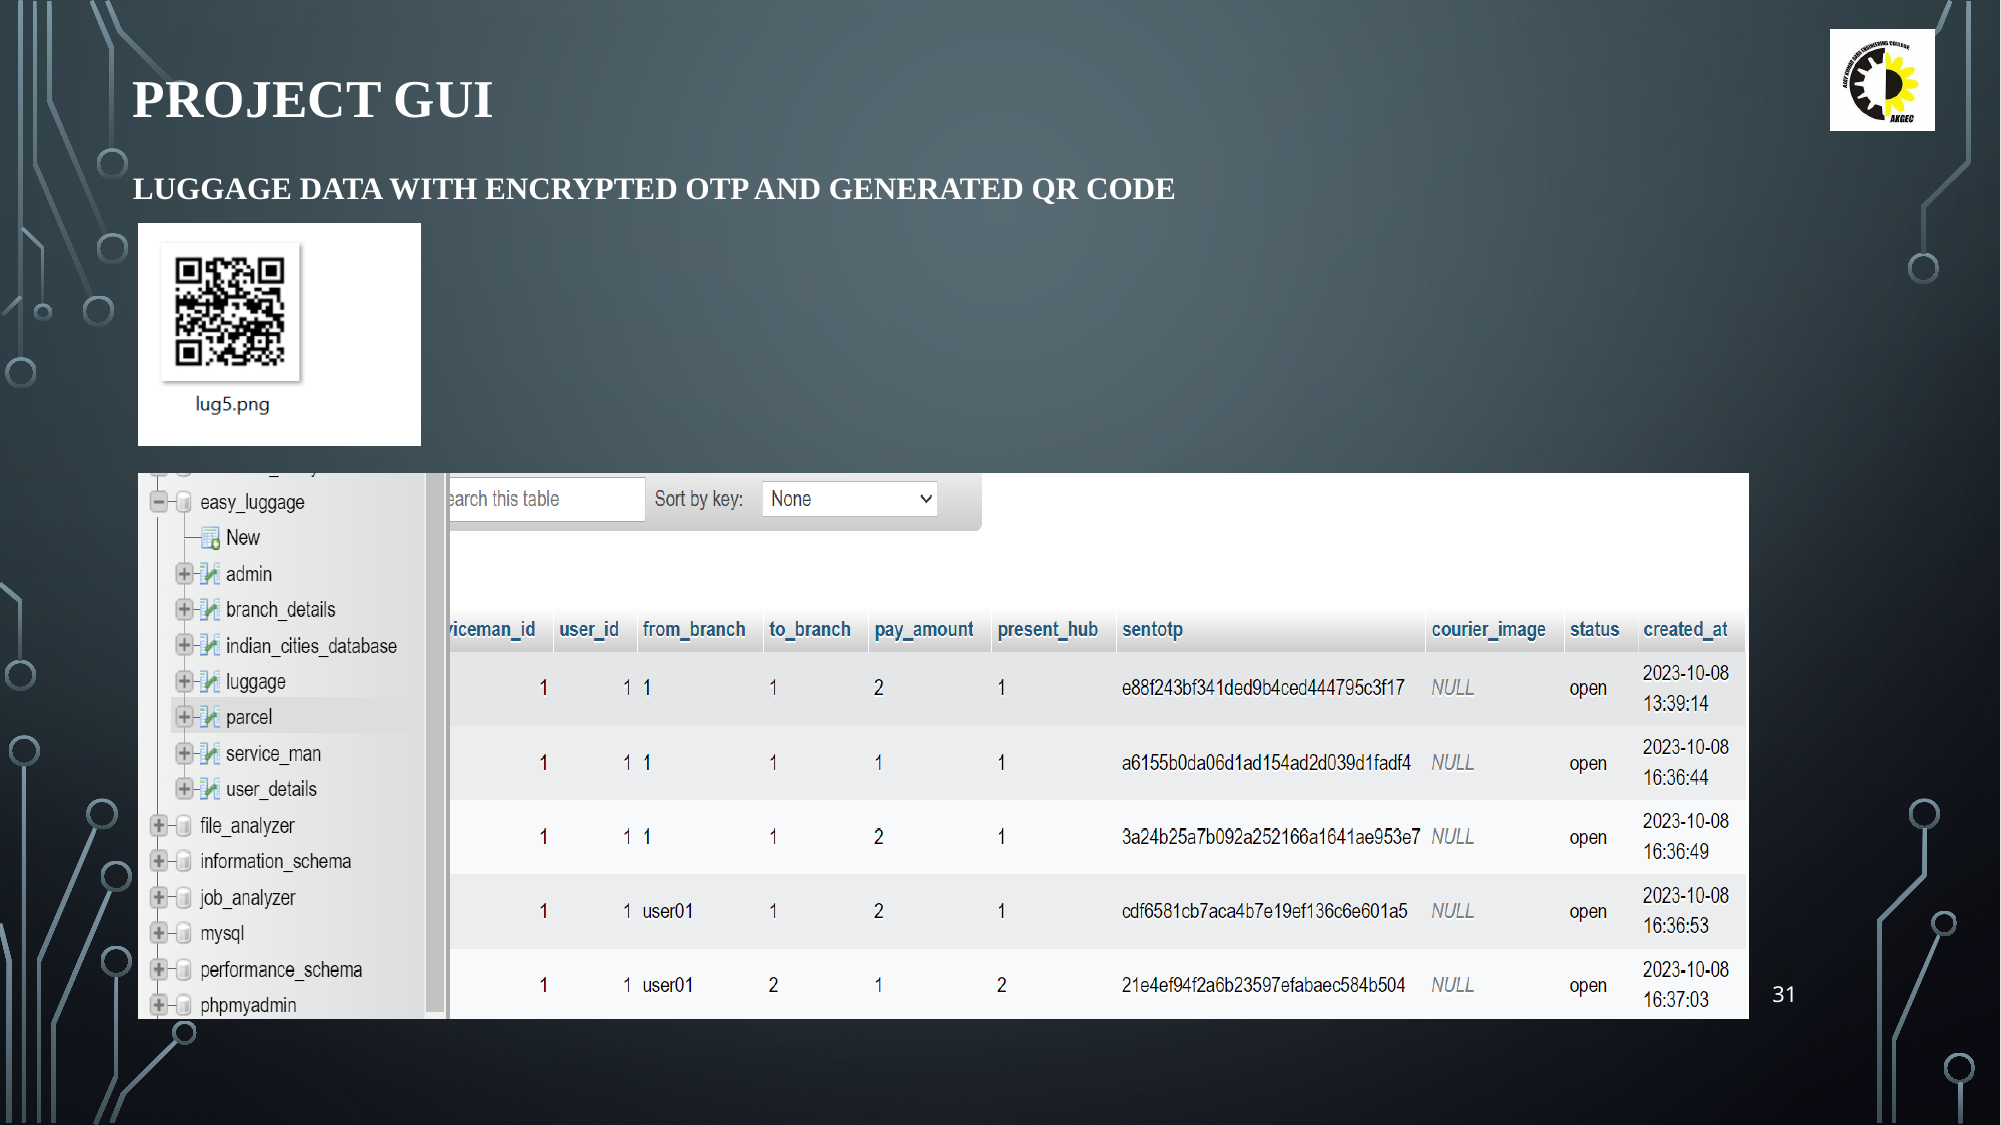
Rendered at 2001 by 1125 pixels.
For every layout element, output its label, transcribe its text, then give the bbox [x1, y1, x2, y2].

picture [138, 473, 1750, 1019]
text_box LUGGAGE DATA WITH ENCRYPTED OTP AND GENERATED QR CODE [117, 150, 1780, 224]
picture [138, 223, 421, 446]
picture [1830, 29, 1935, 132]
title PROJECT GUI [117, 63, 1780, 137]
slide_number 31 [1685, 965, 1813, 1025]
